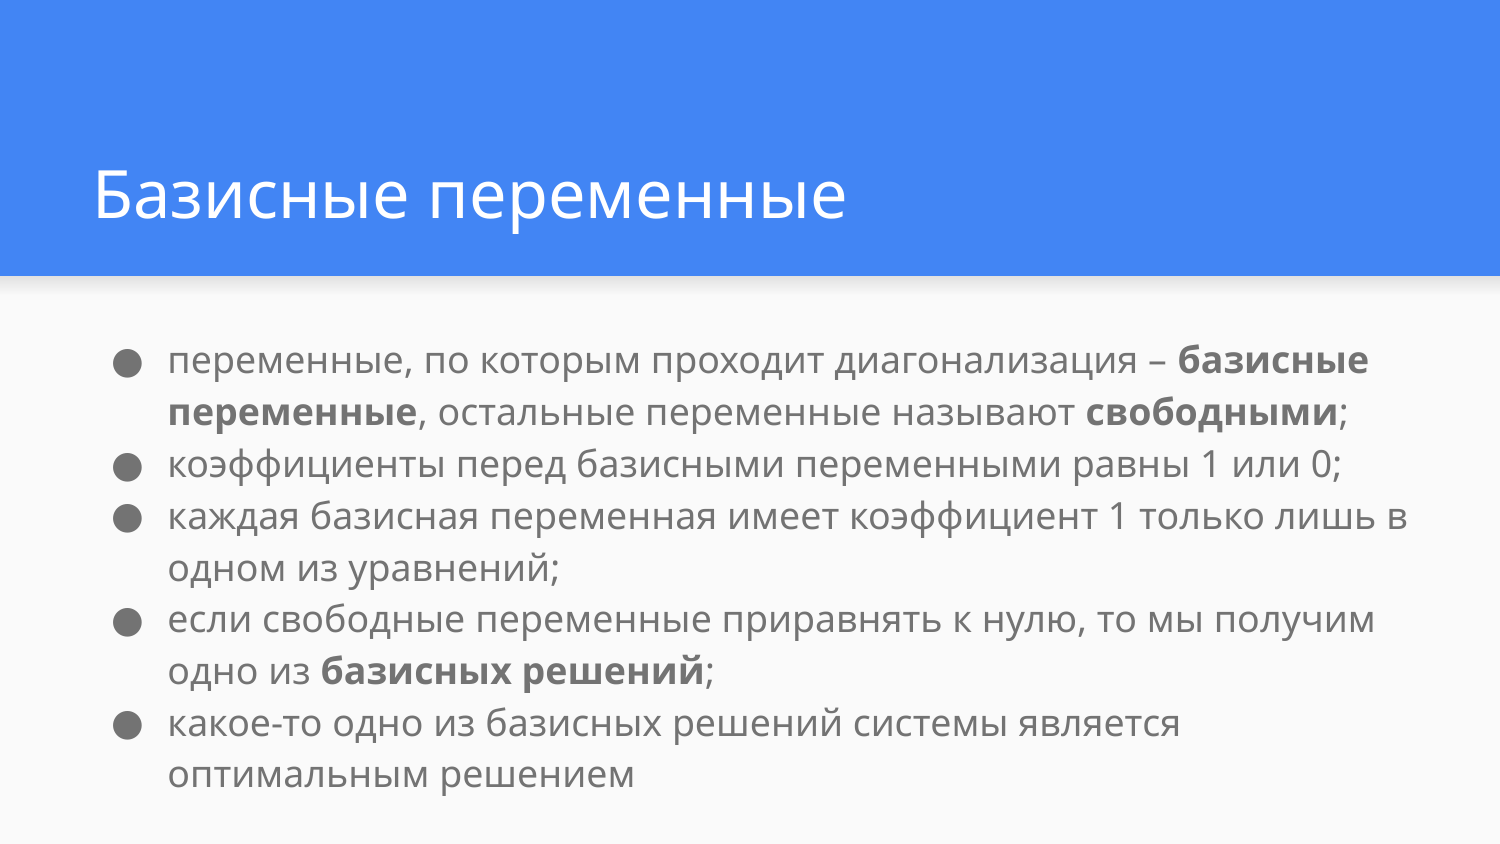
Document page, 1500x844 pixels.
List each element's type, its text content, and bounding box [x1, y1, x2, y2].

list переменные, по которым проходит диагонализация – базисные переменные, остальные переменные называют свободными; коэффициенты перед базисными переменными равны 1 или 0; каждая базисная переменная имеет коэффициент 1 только лишь в одном из уравнений; если свободные переменные приравнять к нулю, то мы получим одно из базисных решений; какое-то одно из базисных решений системы является оптимальным решением [77, 314, 1427, 827]
title Базисные переменные [77, 121, 1427, 248]
